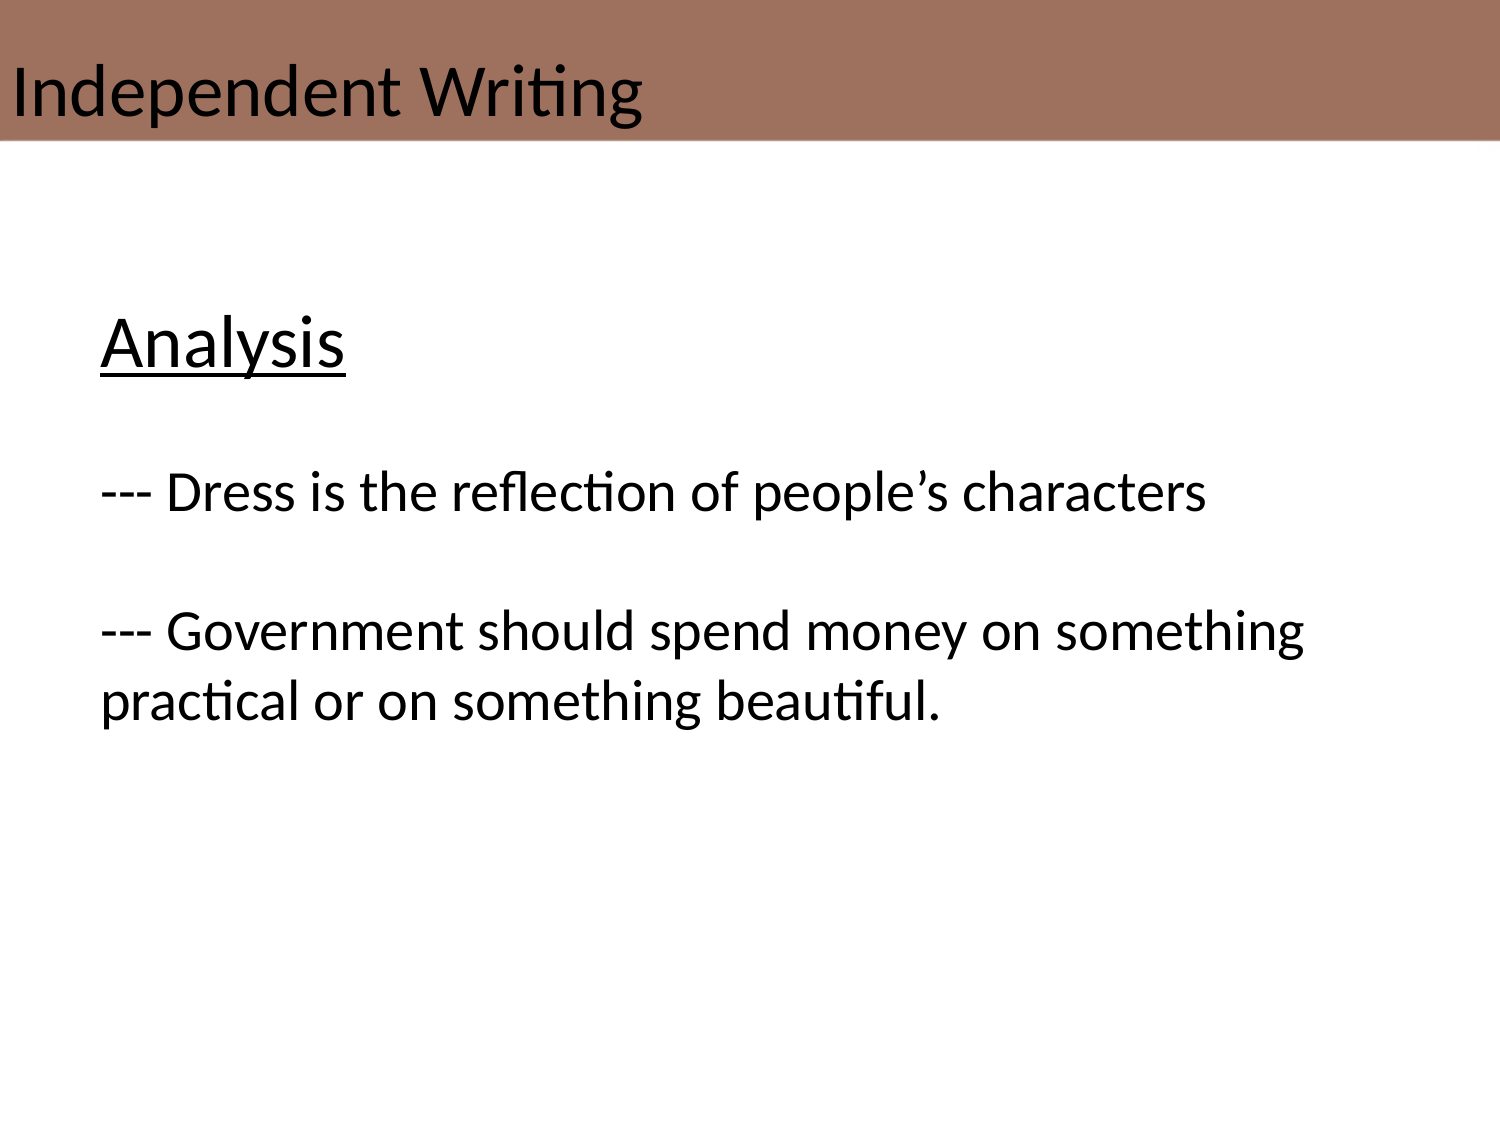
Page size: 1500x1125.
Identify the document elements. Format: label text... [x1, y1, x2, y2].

text_box Analysis --- Dress is the reflection of people’s characters --- Government should spend money on something practical or on something beautiful. [85, 285, 1371, 740]
text_box Independent Writing [0, 34, 1385, 140]
picture [0, 0, 1500, 1125]
